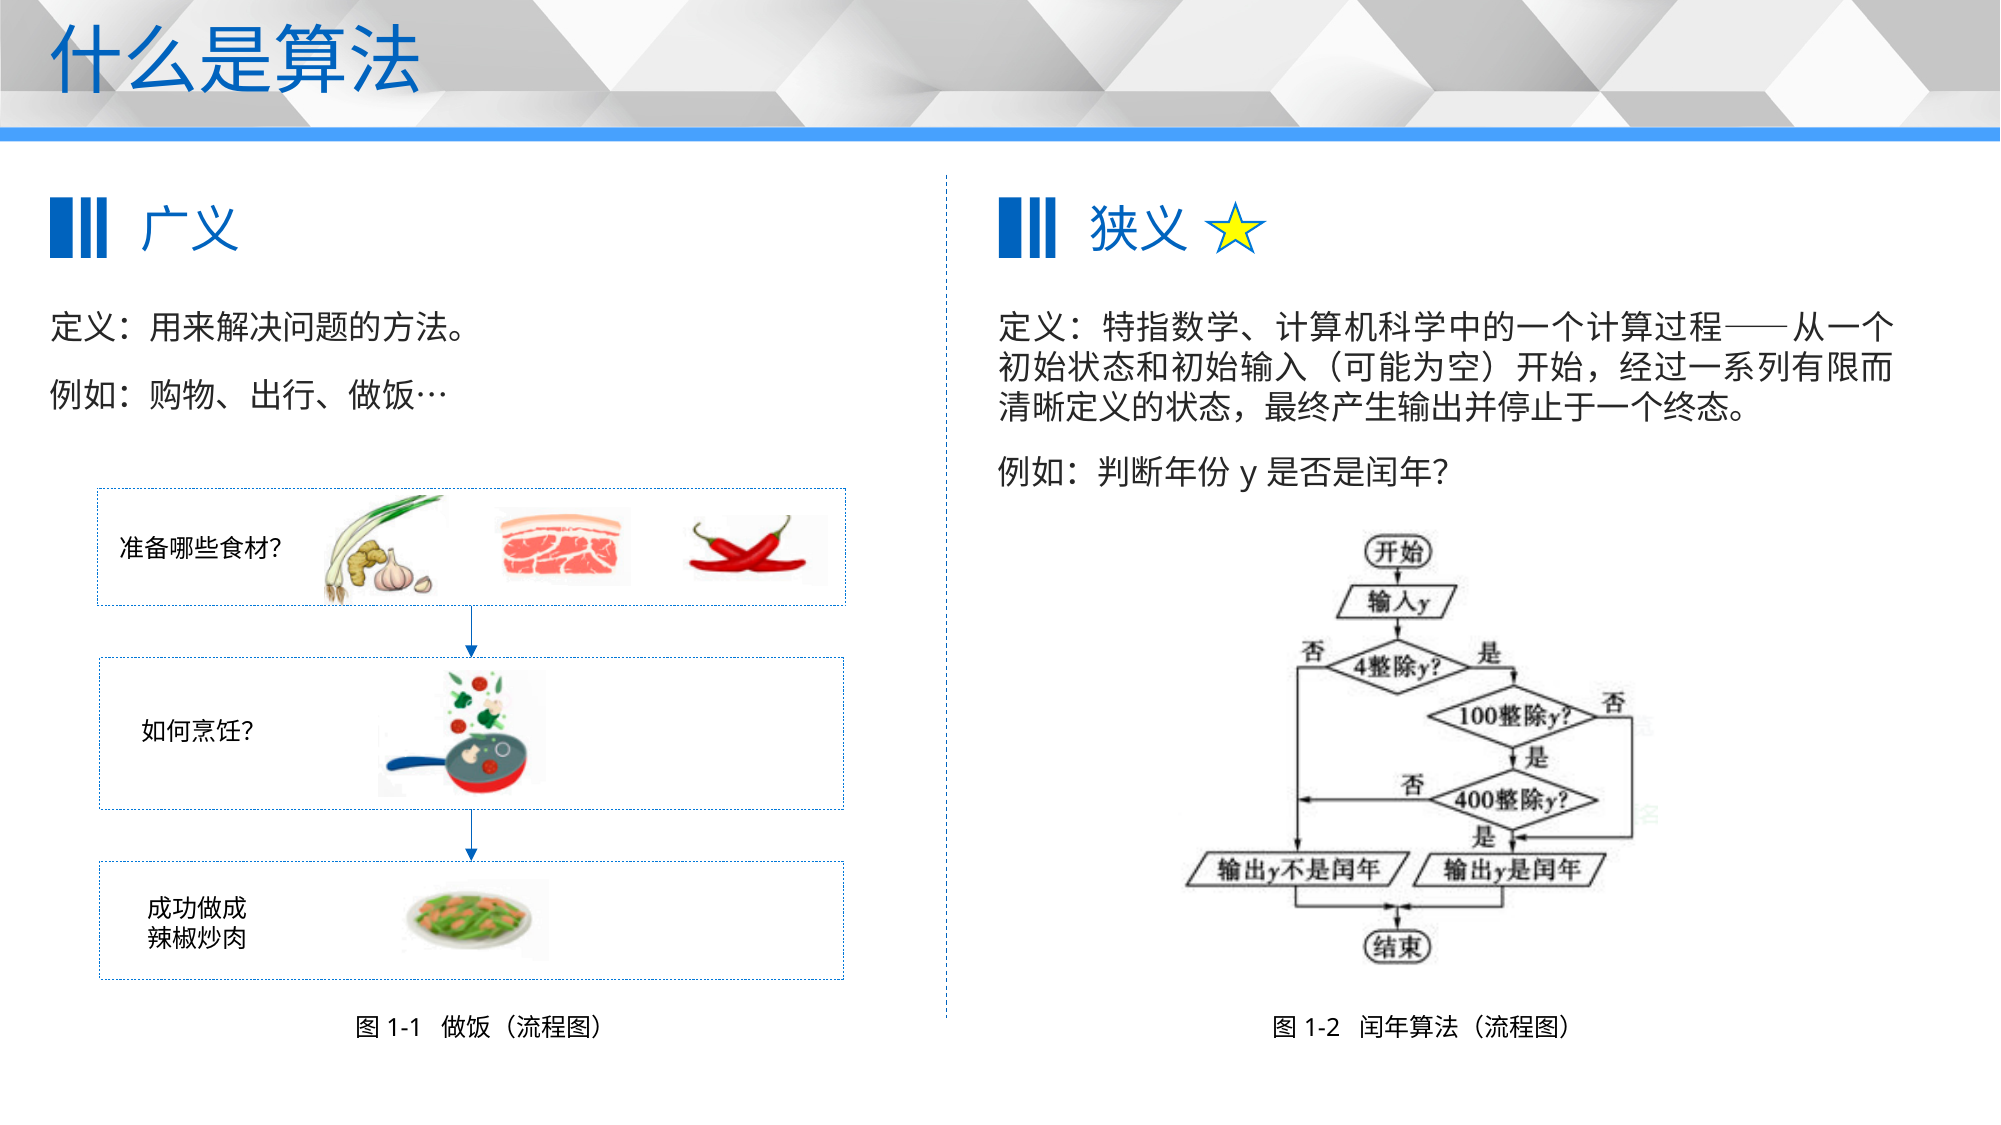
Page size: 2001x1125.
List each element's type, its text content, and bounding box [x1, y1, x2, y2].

text_box 定义：特指数学、计算机科学中的一个计算过程——从一个初始状态和初始输入（可能为空）开始，经过一系列有限而清晰定义的状态，最终产生输出并停止于一个终态。 [998, 306, 1896, 427]
picture [324, 495, 449, 606]
picture [490, 508, 631, 586]
text_box 例如：判断年份y是否是闰年？ [983, 443, 1544, 499]
picture [0, 0, 2000, 127]
picture [378, 670, 546, 797]
text_box 如何烹饪？ [126, 708, 290, 753]
text_box [96, 487, 847, 607]
text_box [1209, 200, 1267, 254]
picture [1178, 515, 1658, 984]
text_box 图1-1 做饭（流程图） [340, 1004, 683, 1050]
text_box 成功做成 辣椒炒肉 [132, 884, 348, 960]
text_box 准备哪些食材？ [105, 525, 323, 571]
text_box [998, 197, 1209, 258]
text_box [99, 860, 844, 980]
text_box [99, 657, 844, 810]
list 什么是算法 [33, 14, 1861, 112]
picture [399, 879, 549, 961]
text_box 例如：购物、出行、做饭… [34, 366, 545, 421]
text_box 图1-2 闰年算法（流程图） [1258, 1004, 1647, 1050]
picture [677, 515, 828, 586]
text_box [50, 197, 686, 258]
text_box 定义：用来解决问题的方法。 [50, 306, 815, 347]
